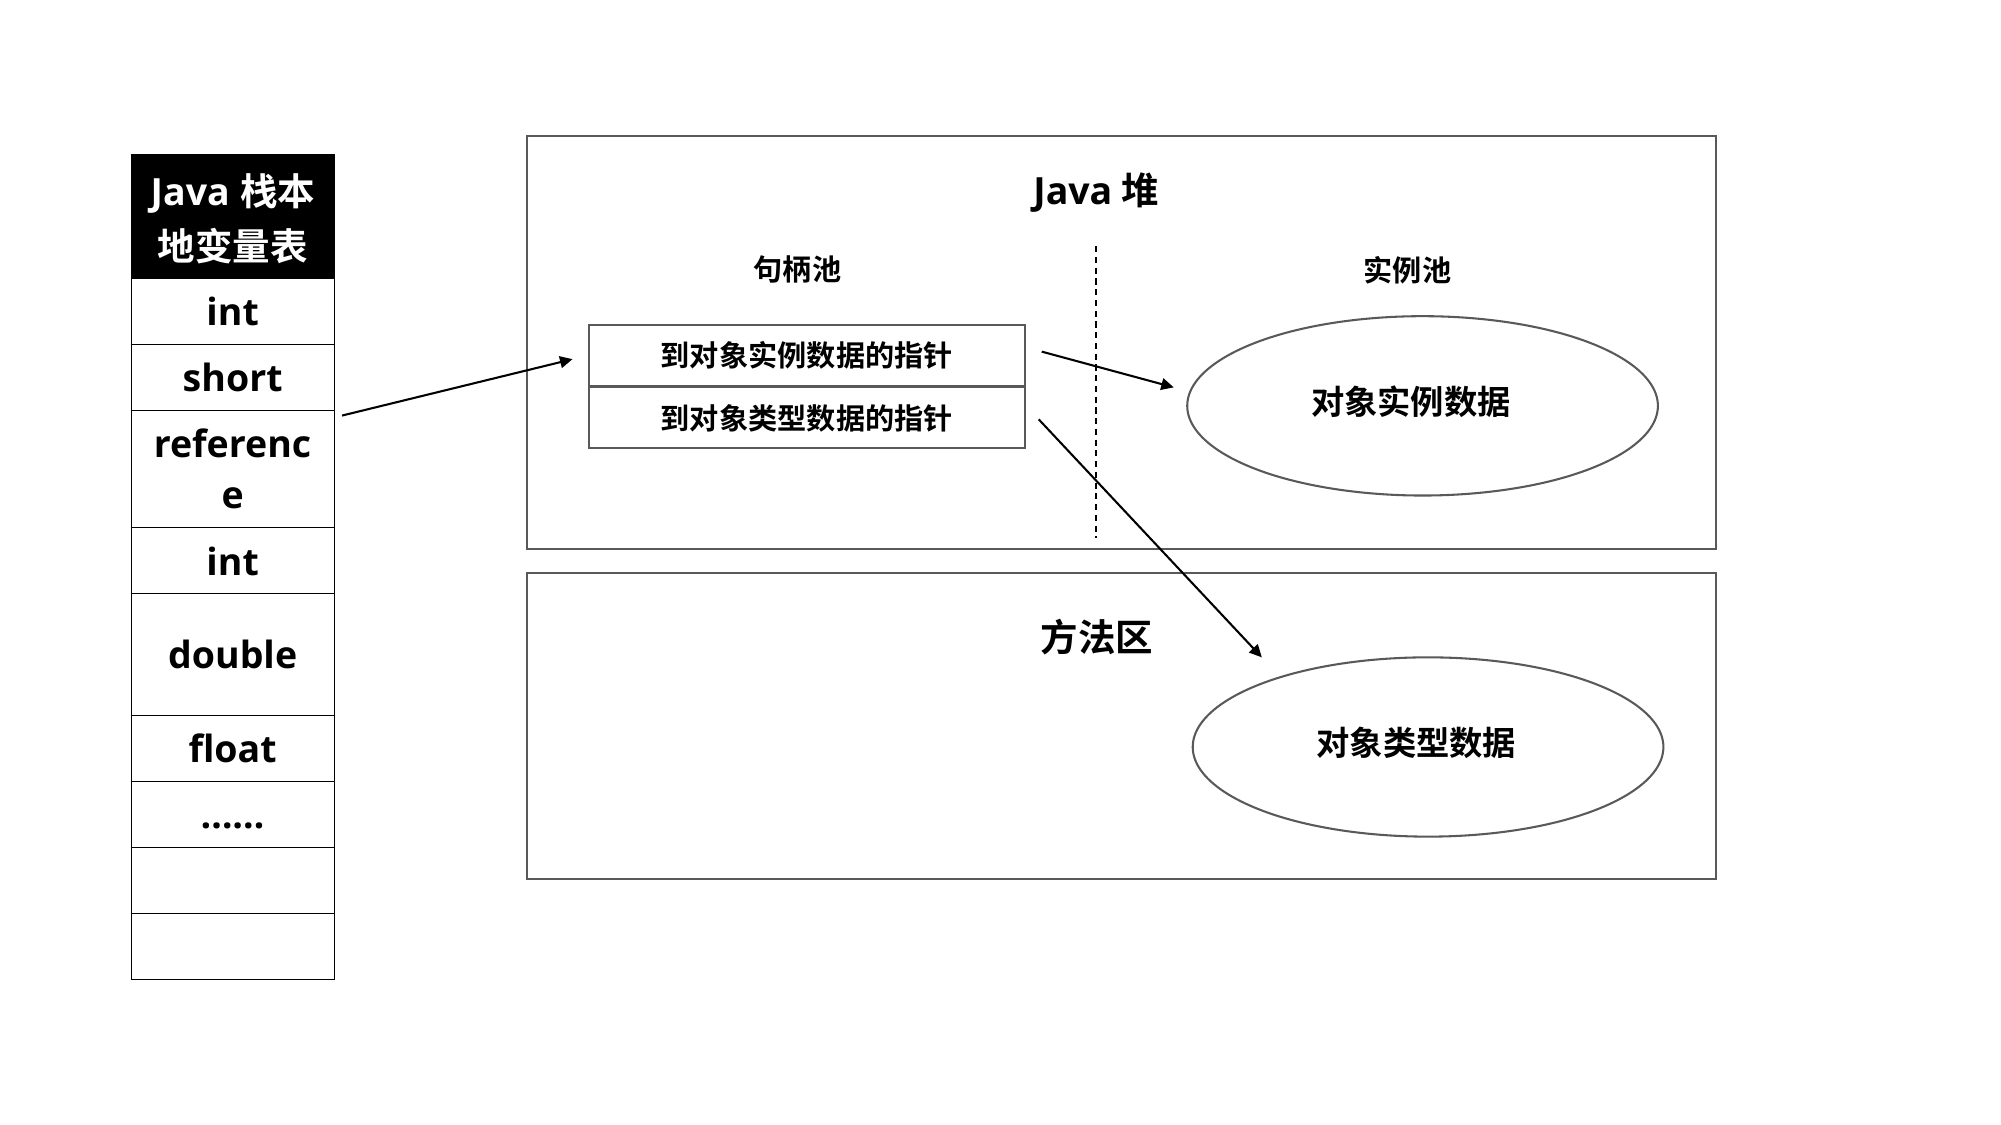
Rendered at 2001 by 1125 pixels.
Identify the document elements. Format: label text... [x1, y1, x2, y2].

text_box 方法区 [1026, 606, 1169, 667]
table_cell …… [132, 782, 334, 847]
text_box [1187, 316, 1658, 496]
table_cell double [132, 594, 334, 715]
table_cell [132, 914, 334, 979]
table_cell short [132, 345, 334, 410]
text_box [526, 572, 1717, 880]
table_cell int [132, 279, 334, 344]
text_box 实例池 [1348, 244, 1467, 295]
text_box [341, 359, 573, 416]
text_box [588, 324, 1026, 449]
text_box 句柄池 [739, 243, 857, 294]
table_cell [132, 848, 334, 913]
table_cell float [132, 716, 334, 781]
table_cell reference [132, 411, 334, 527]
text_box Java堆 [1018, 159, 1174, 220]
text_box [1192, 657, 1664, 837]
text_box [526, 135, 1717, 550]
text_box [1038, 419, 1262, 658]
table_cell int [132, 528, 334, 593]
table_header Java栈本地变量表 [132, 155, 334, 278]
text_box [1041, 351, 1174, 388]
